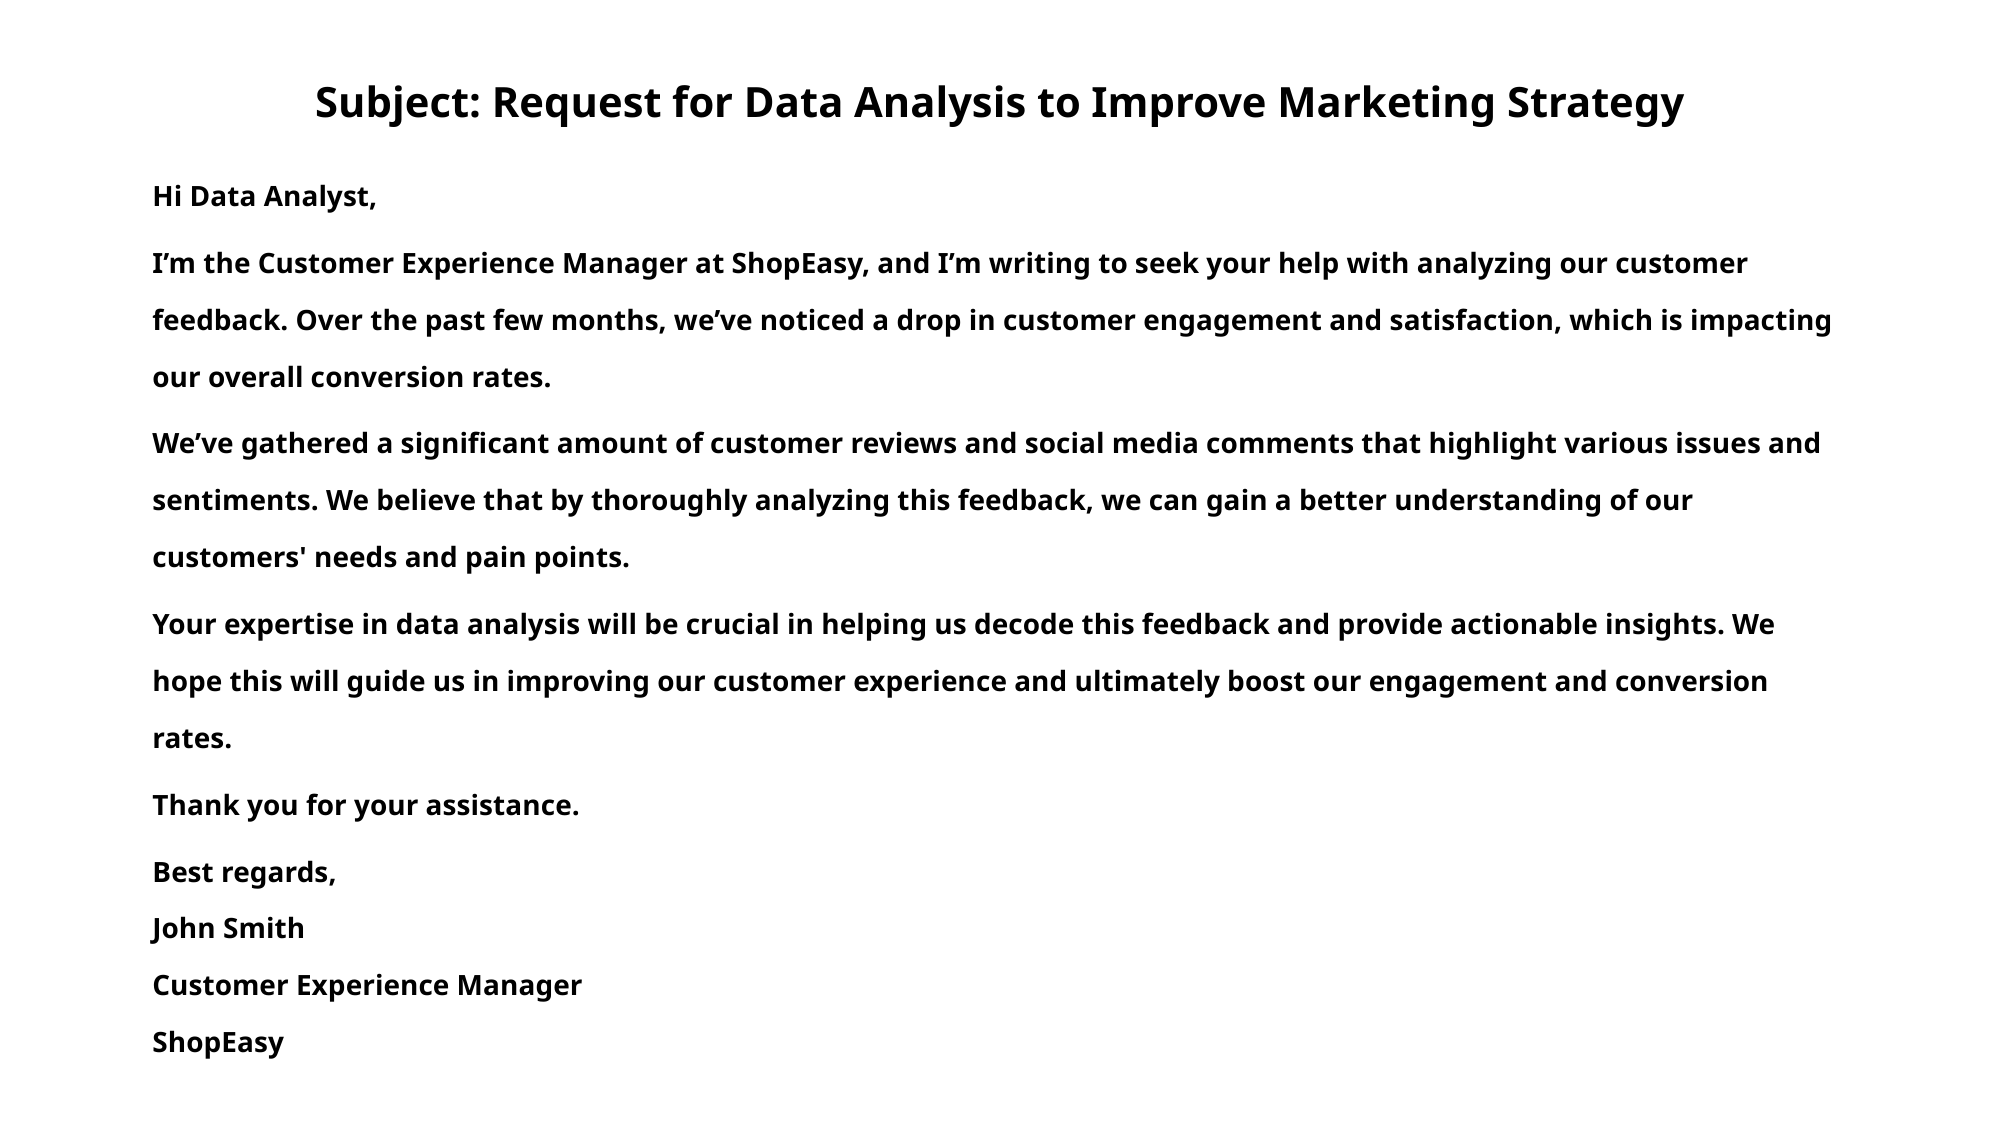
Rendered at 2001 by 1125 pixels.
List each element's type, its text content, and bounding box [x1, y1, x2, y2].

title Subject: Request for Data Analysis to Improve Marketing Strategy [137, 59, 1863, 147]
list Hi Data Analyst, I’m the Customer Experience Manager at ShopEasy, and I’m writing to seek your help with analyzing our customer feedback. Over the past few months, we’ve noticed a drop in customer engagement and satisfaction, which is impacting our overall conversion rates. We’ve gathered a significant amount of customer reviews and social media comments that highlight various issues and sentiments. We believe that by thoroughly analyzing this feedback, we can gain a better understanding of our customers' needs and pain points. Your expertise in data analysis will be crucial in helping us decode this feedback and provide actionable insights. We hope this will guide us in improving our customer experience and ultimately boost our engagement and conversion rates. Thank you for your assistance. Best regards, John Smith Customer Experience Manager ShopEasy [137, 147, 1863, 1080]
